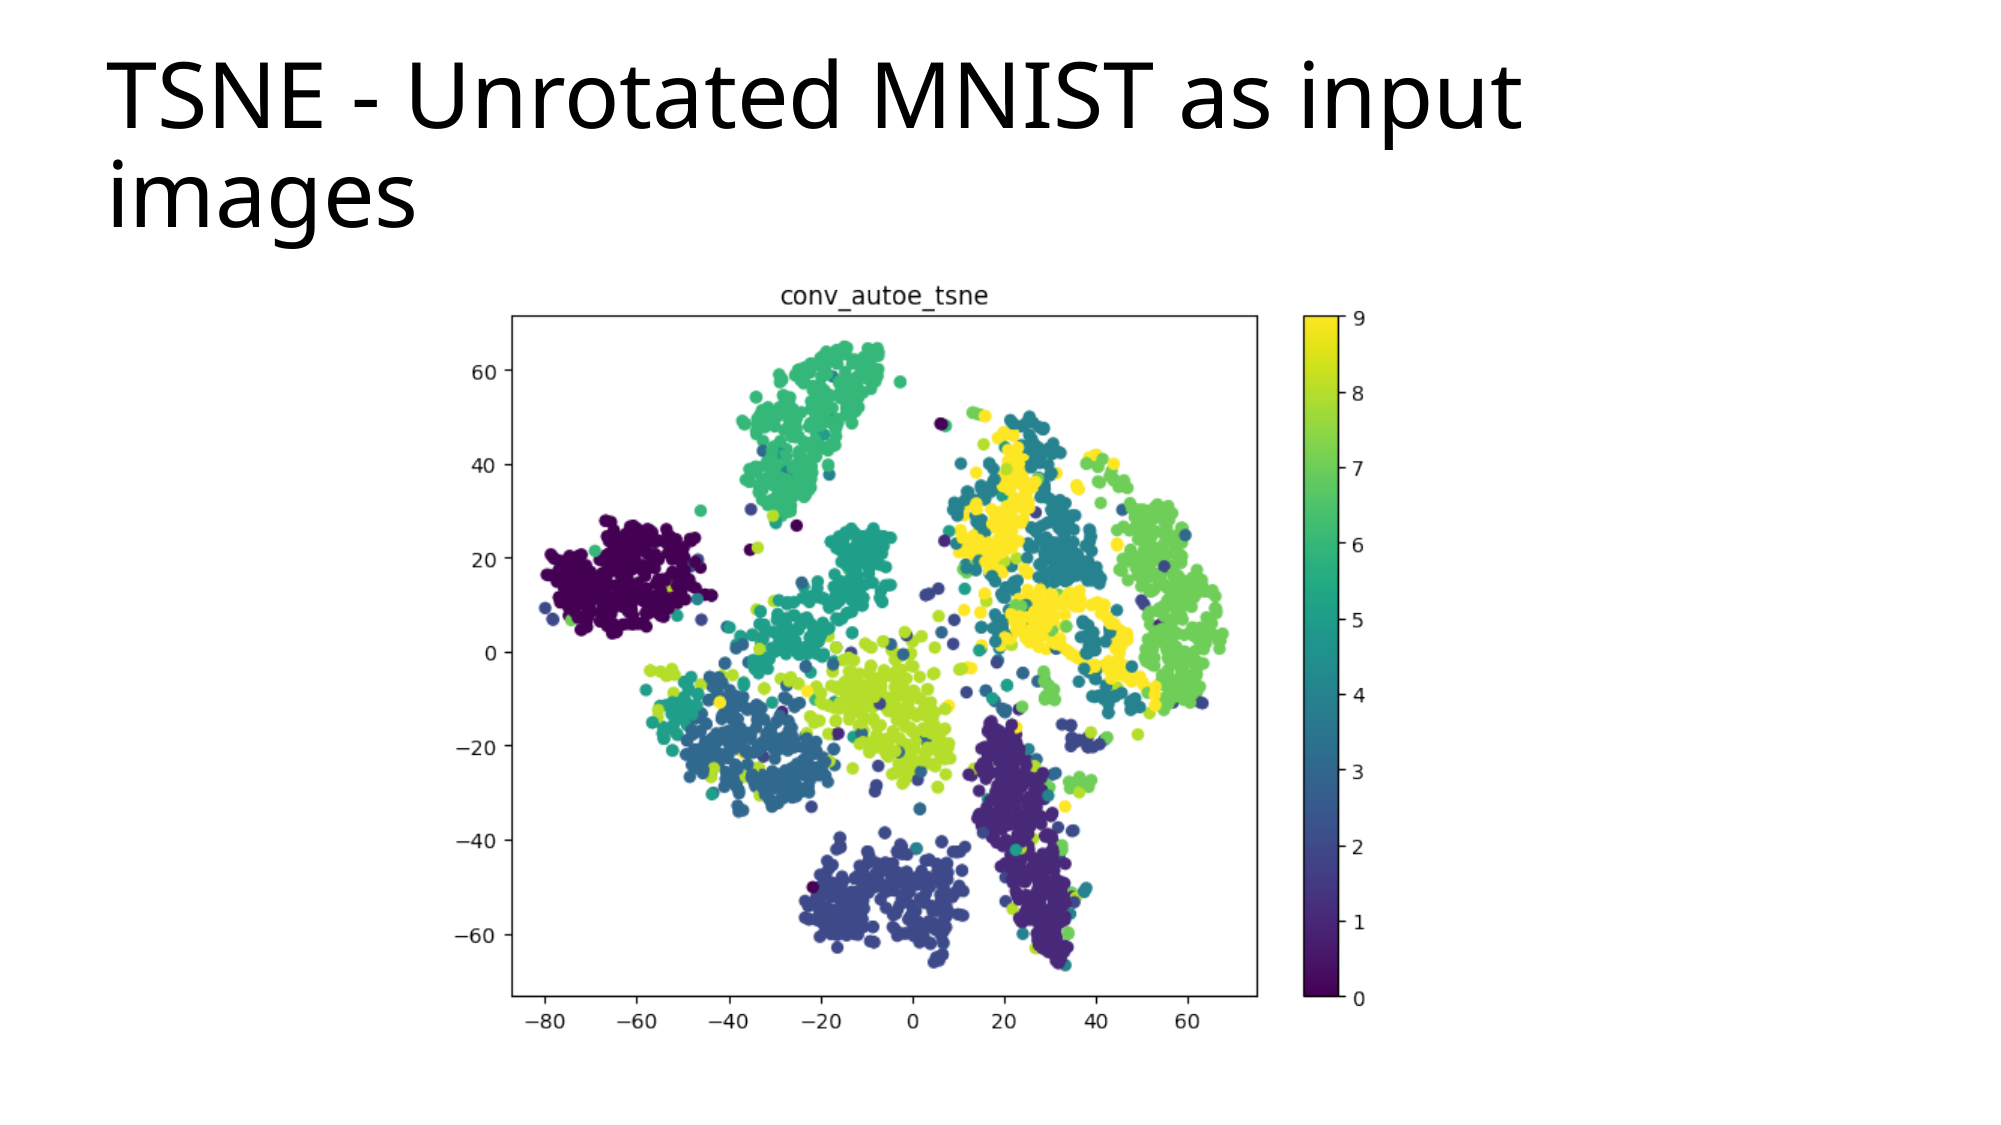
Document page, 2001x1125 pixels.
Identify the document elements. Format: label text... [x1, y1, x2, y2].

title TSNE - Unrotated MNIST as input images [91, 39, 1817, 257]
picture [438, 269, 1380, 1047]
